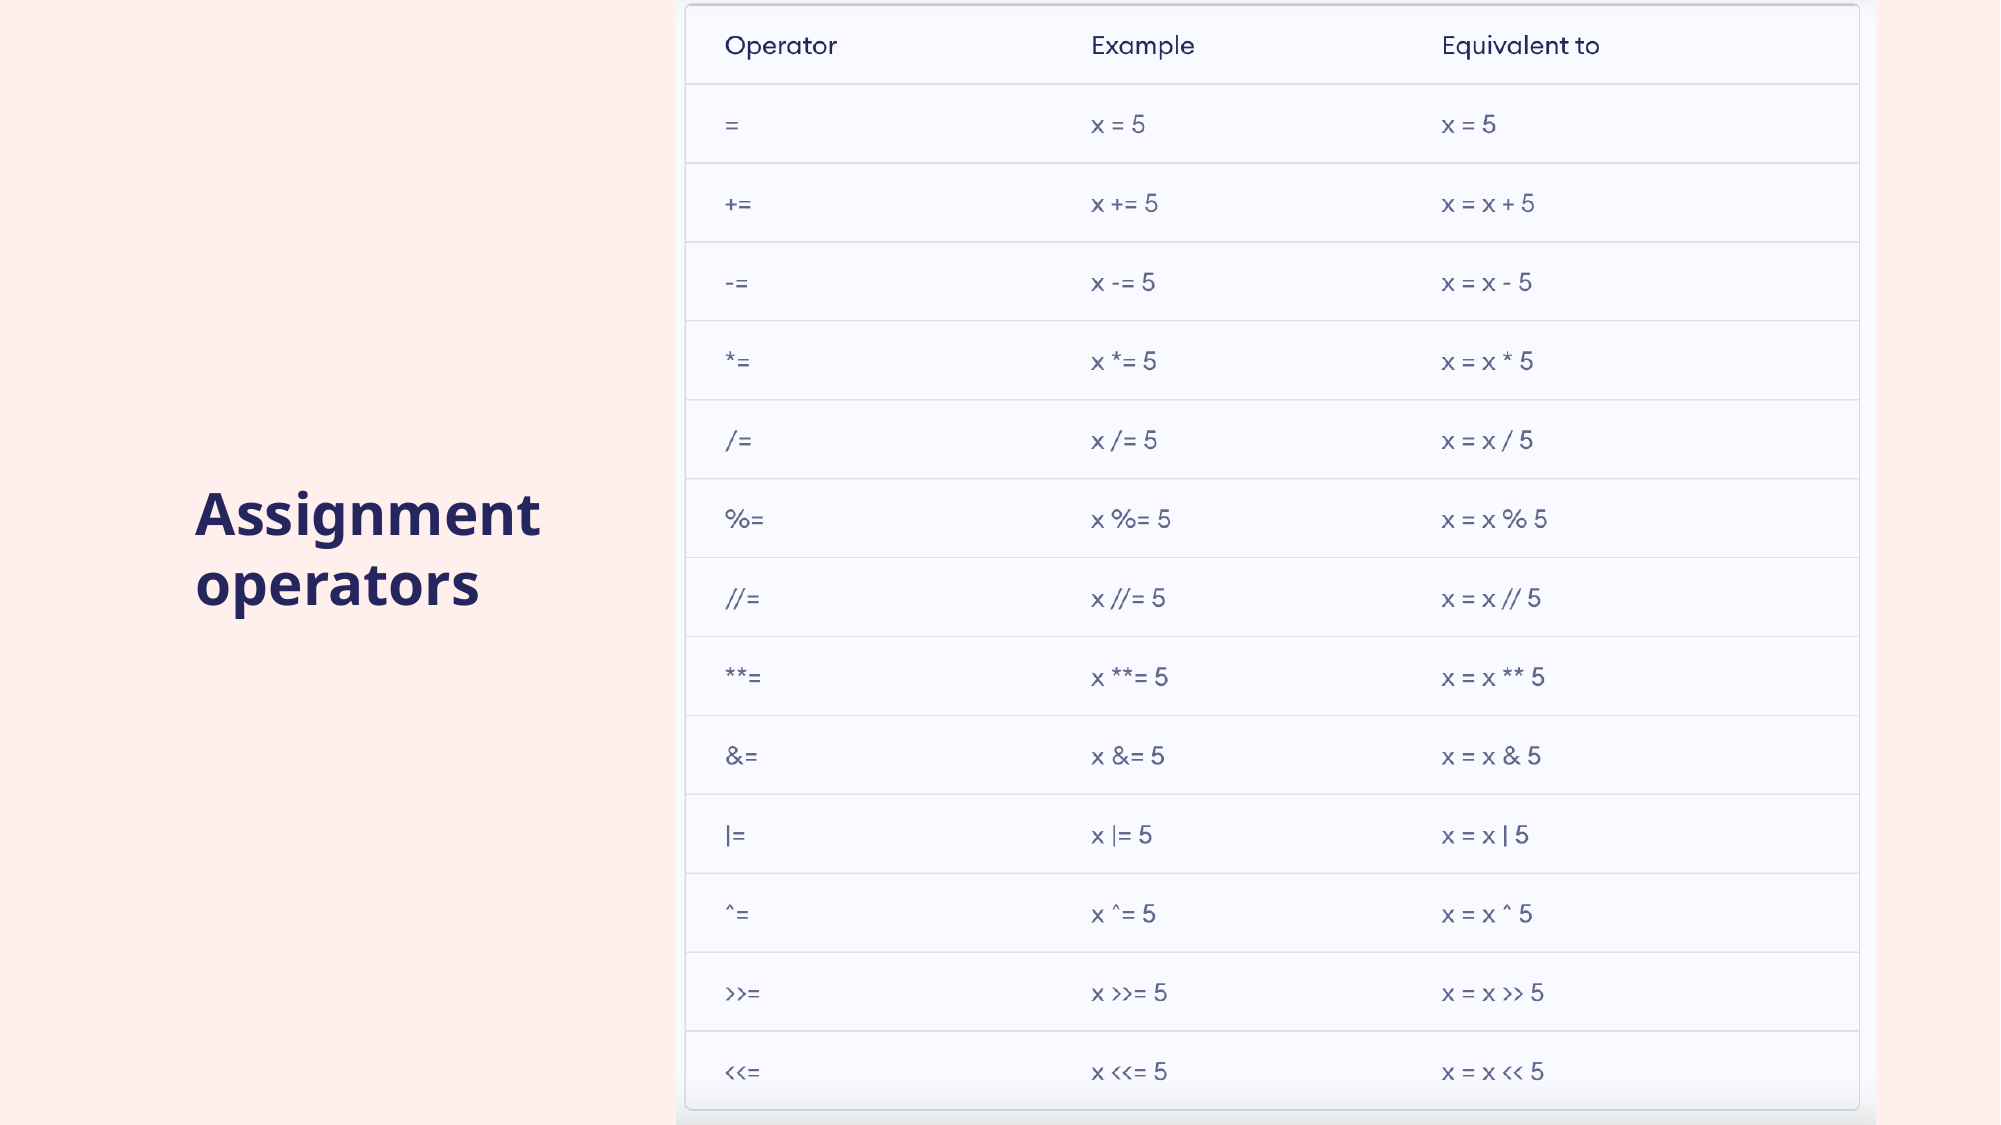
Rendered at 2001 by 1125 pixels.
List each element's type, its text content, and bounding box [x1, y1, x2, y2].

text_box Assignment operators [181, 469, 584, 625]
picture [676, 0, 1876, 1125]
